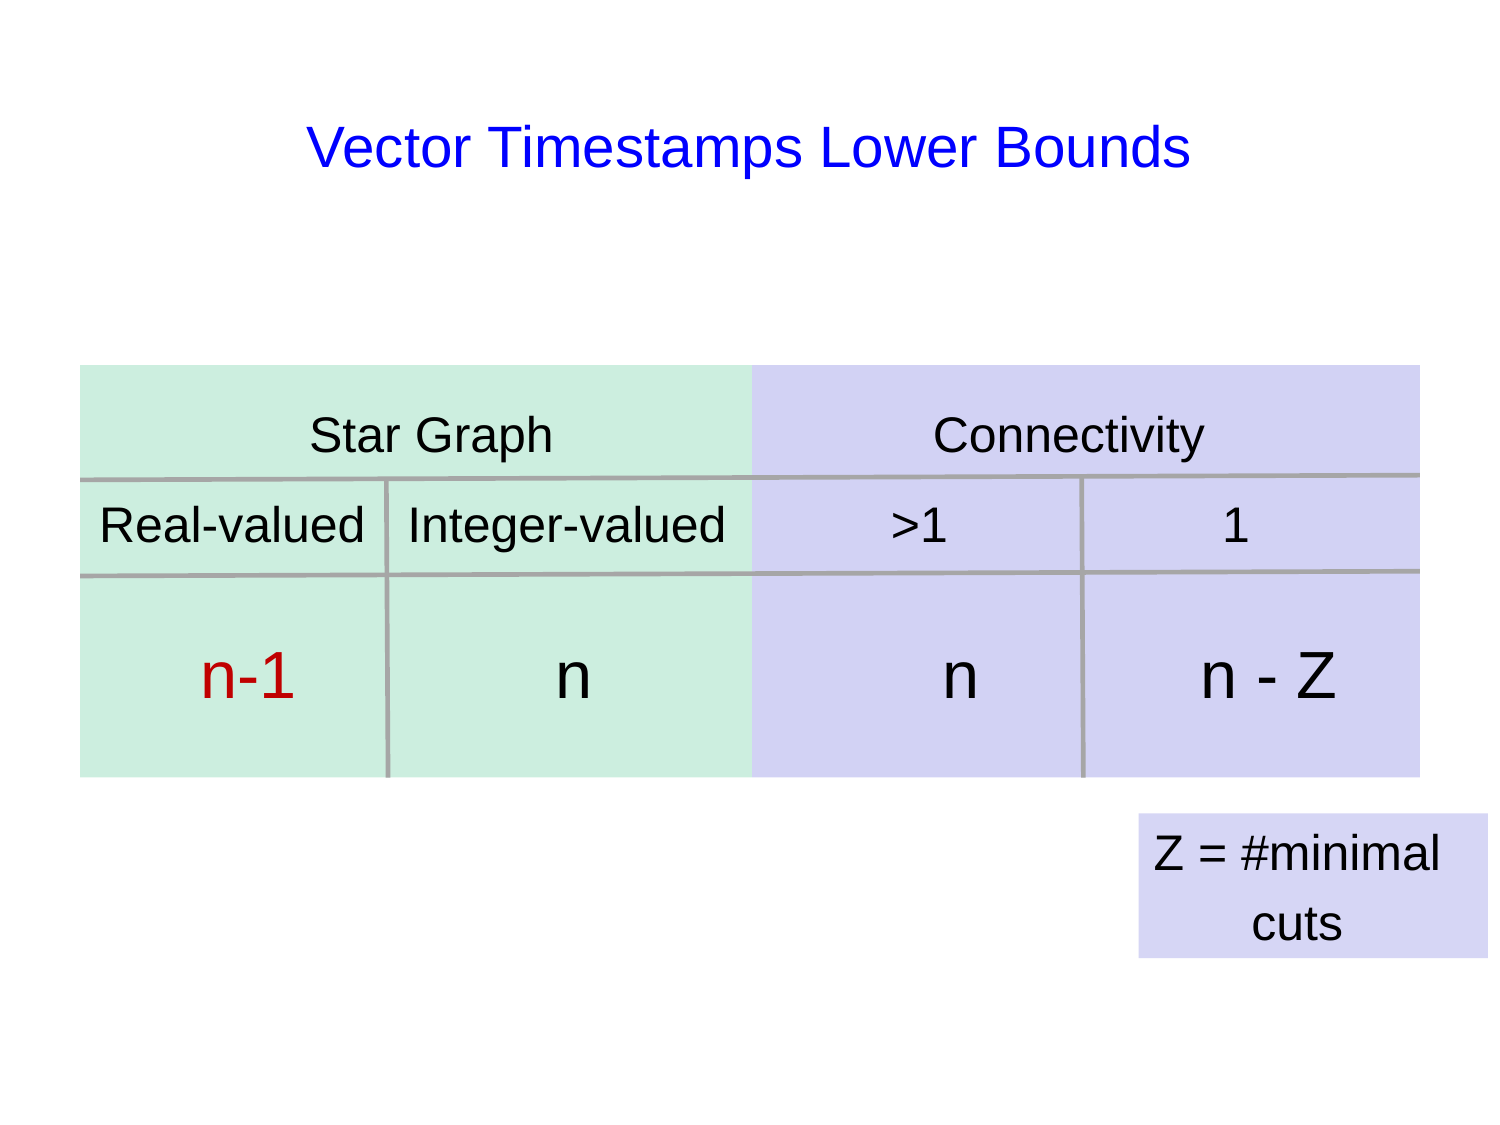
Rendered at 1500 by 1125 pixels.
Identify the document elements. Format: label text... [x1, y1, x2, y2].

text_box Z = #minimal cuts [1138, 813, 1488, 959]
title Vector Timestamps Lower Bounds [112, 49, 1388, 238]
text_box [79, 364, 1421, 778]
